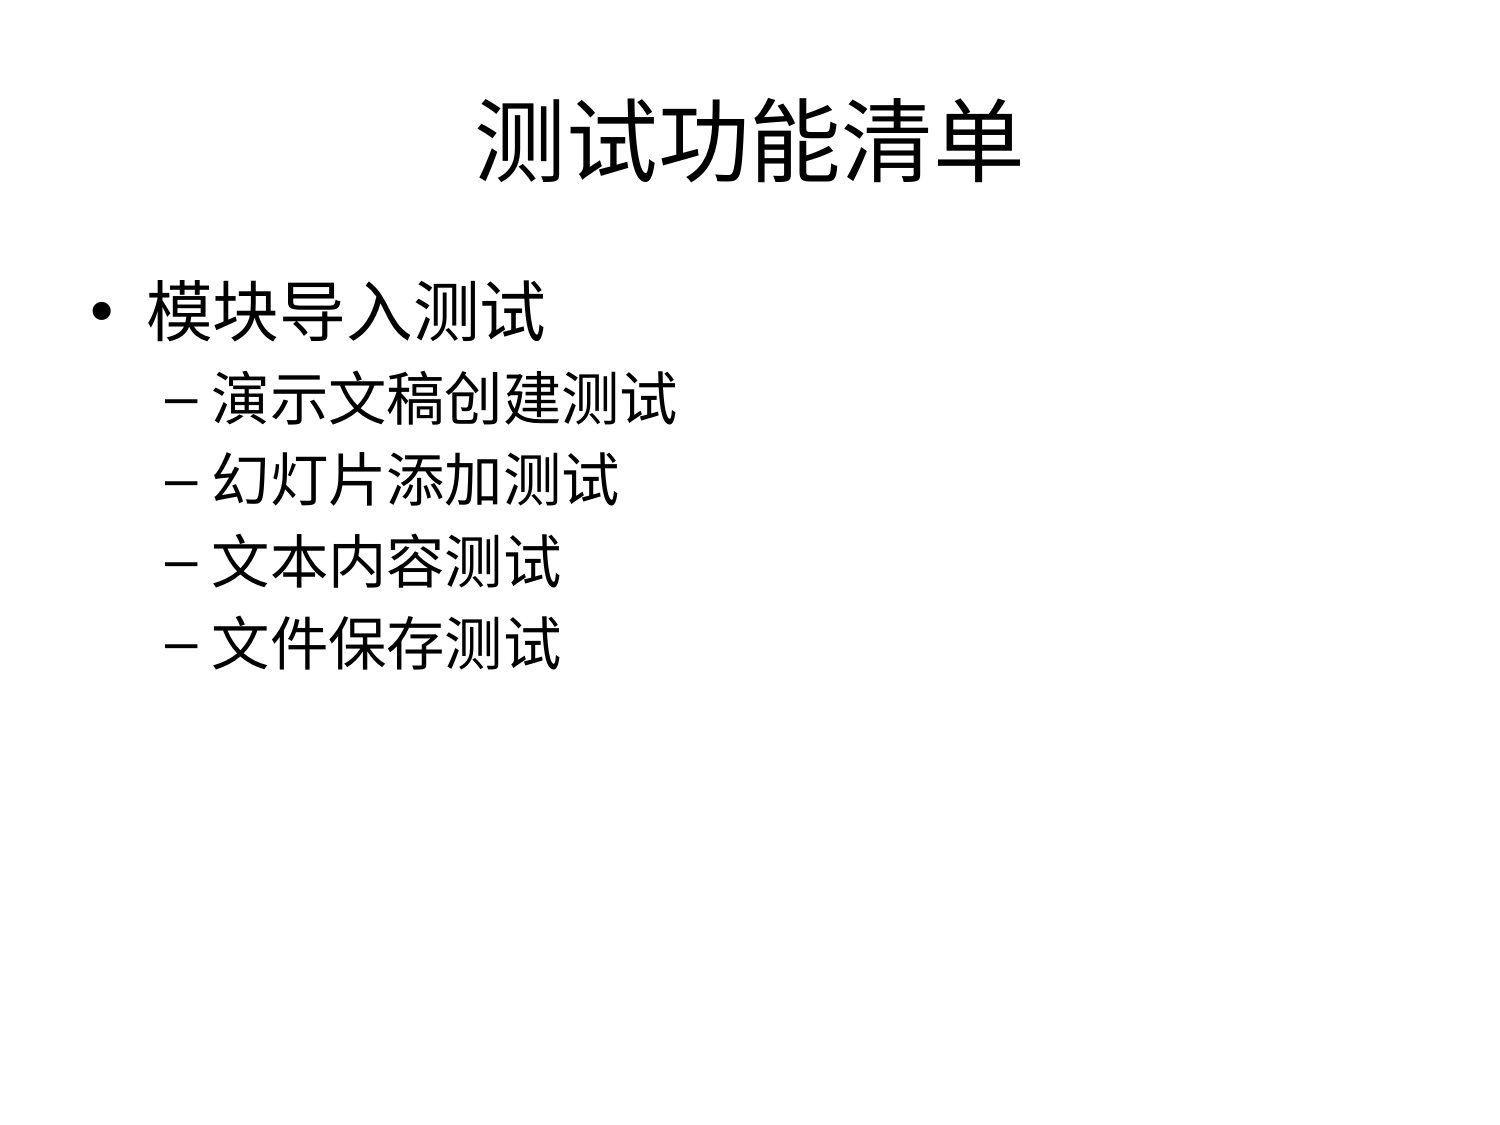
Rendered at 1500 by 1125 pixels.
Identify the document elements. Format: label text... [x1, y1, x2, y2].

list 模块导入测试 演示文稿创建测试 幻灯片添加测试 文本内容测试 文件保存测试 [75, 262, 1425, 1005]
title 测试功能清单 [75, 45, 1425, 233]
